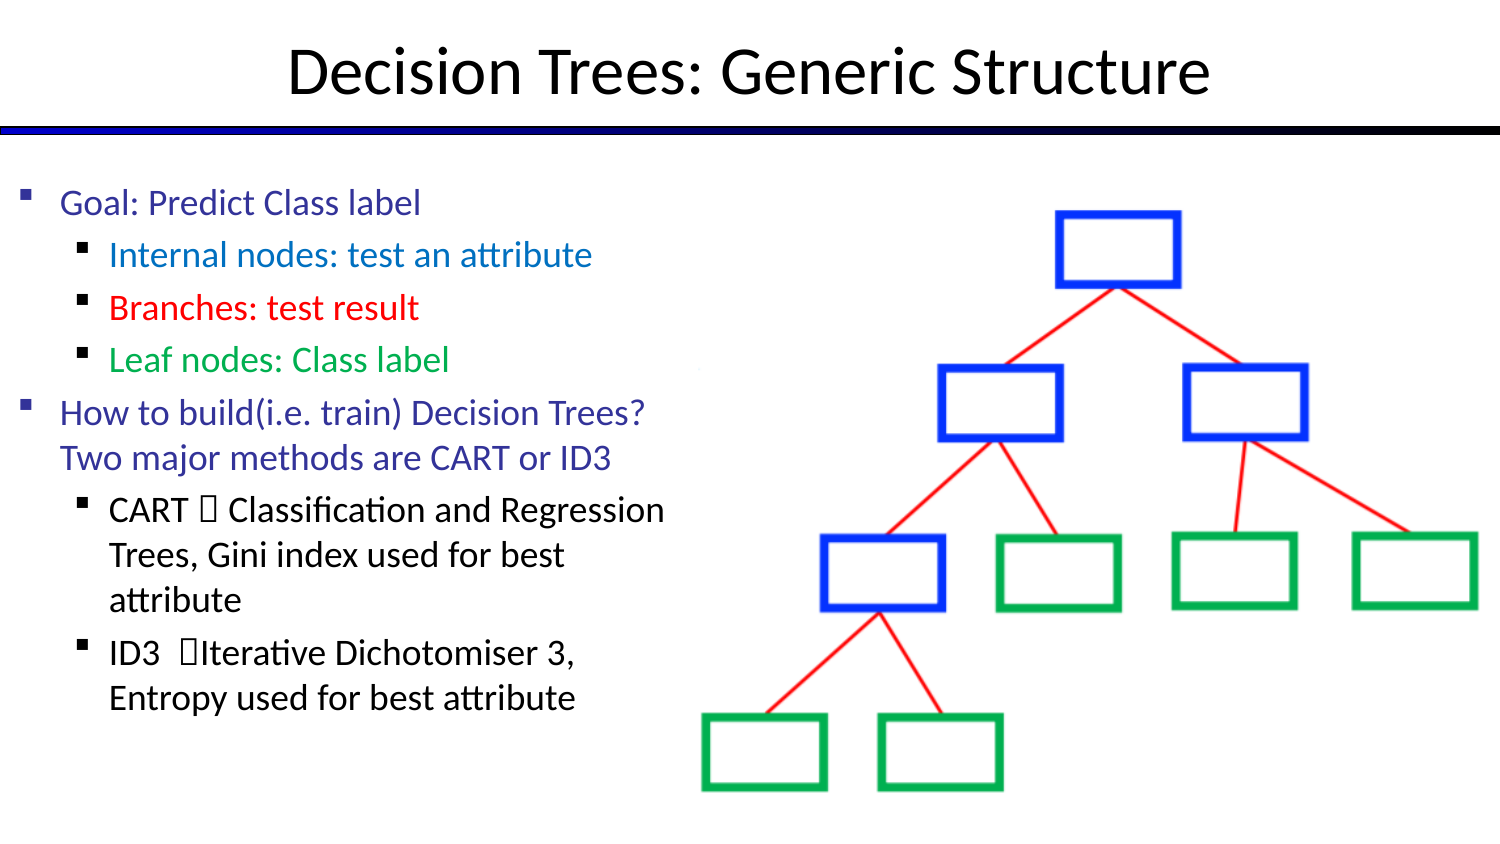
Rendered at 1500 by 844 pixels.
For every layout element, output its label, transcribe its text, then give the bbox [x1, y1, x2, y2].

list Goal: Predict Class label Internal nodes: test an attribute Branches: test result Leaf nodes: Class label How to build(i.e. train) Decision Trees? Two major methods are CART or ID3 CART  Classification and Regression Trees, Gini index used for best attribute ID3 Iterative Dichotomiser 3, Entropy used for best attribute [6, 171, 644, 810]
picture [645, 171, 1493, 840]
title Decision Trees: Generic Structure [0, 0, 1500, 138]
